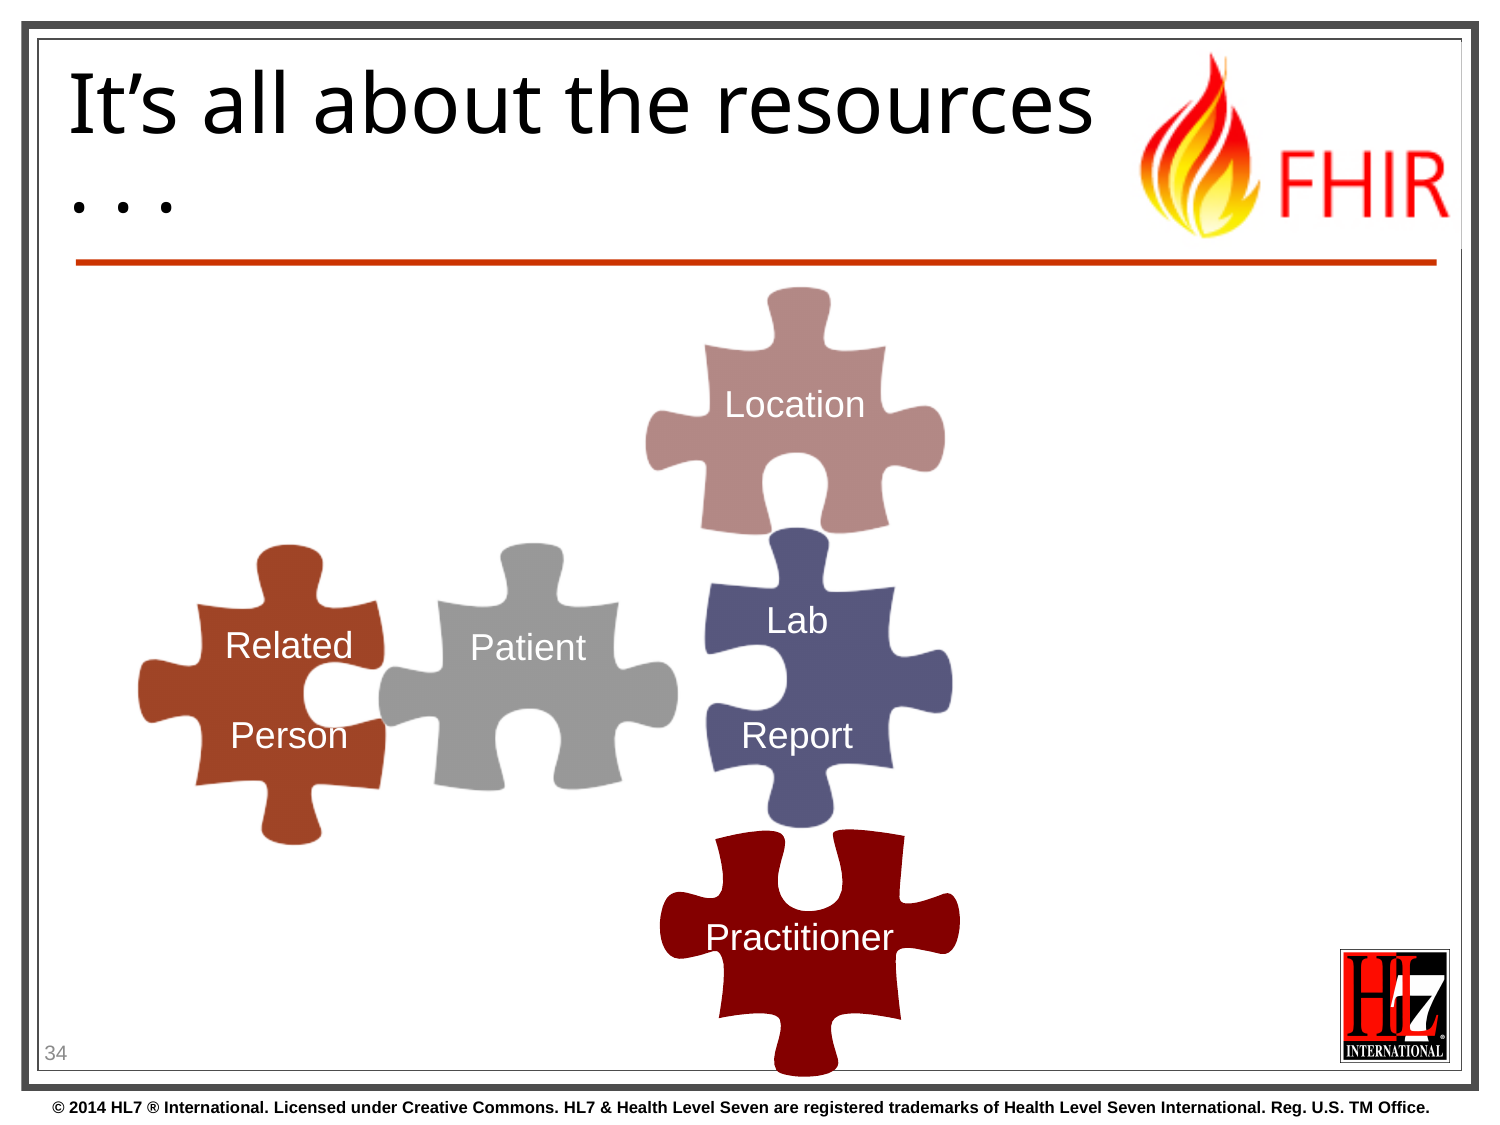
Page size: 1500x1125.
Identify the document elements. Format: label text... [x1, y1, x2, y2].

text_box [638, 282, 952, 542]
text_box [371, 538, 685, 798]
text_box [696, 520, 957, 820]
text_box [653, 822, 967, 1082]
picture [1128, 42, 1462, 249]
picture [1340, 949, 1450, 1063]
title It’s all about the resources . . . [53, 54, 1128, 244]
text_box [133, 538, 393, 852]
slide_number 34 [29, 1034, 148, 1071]
